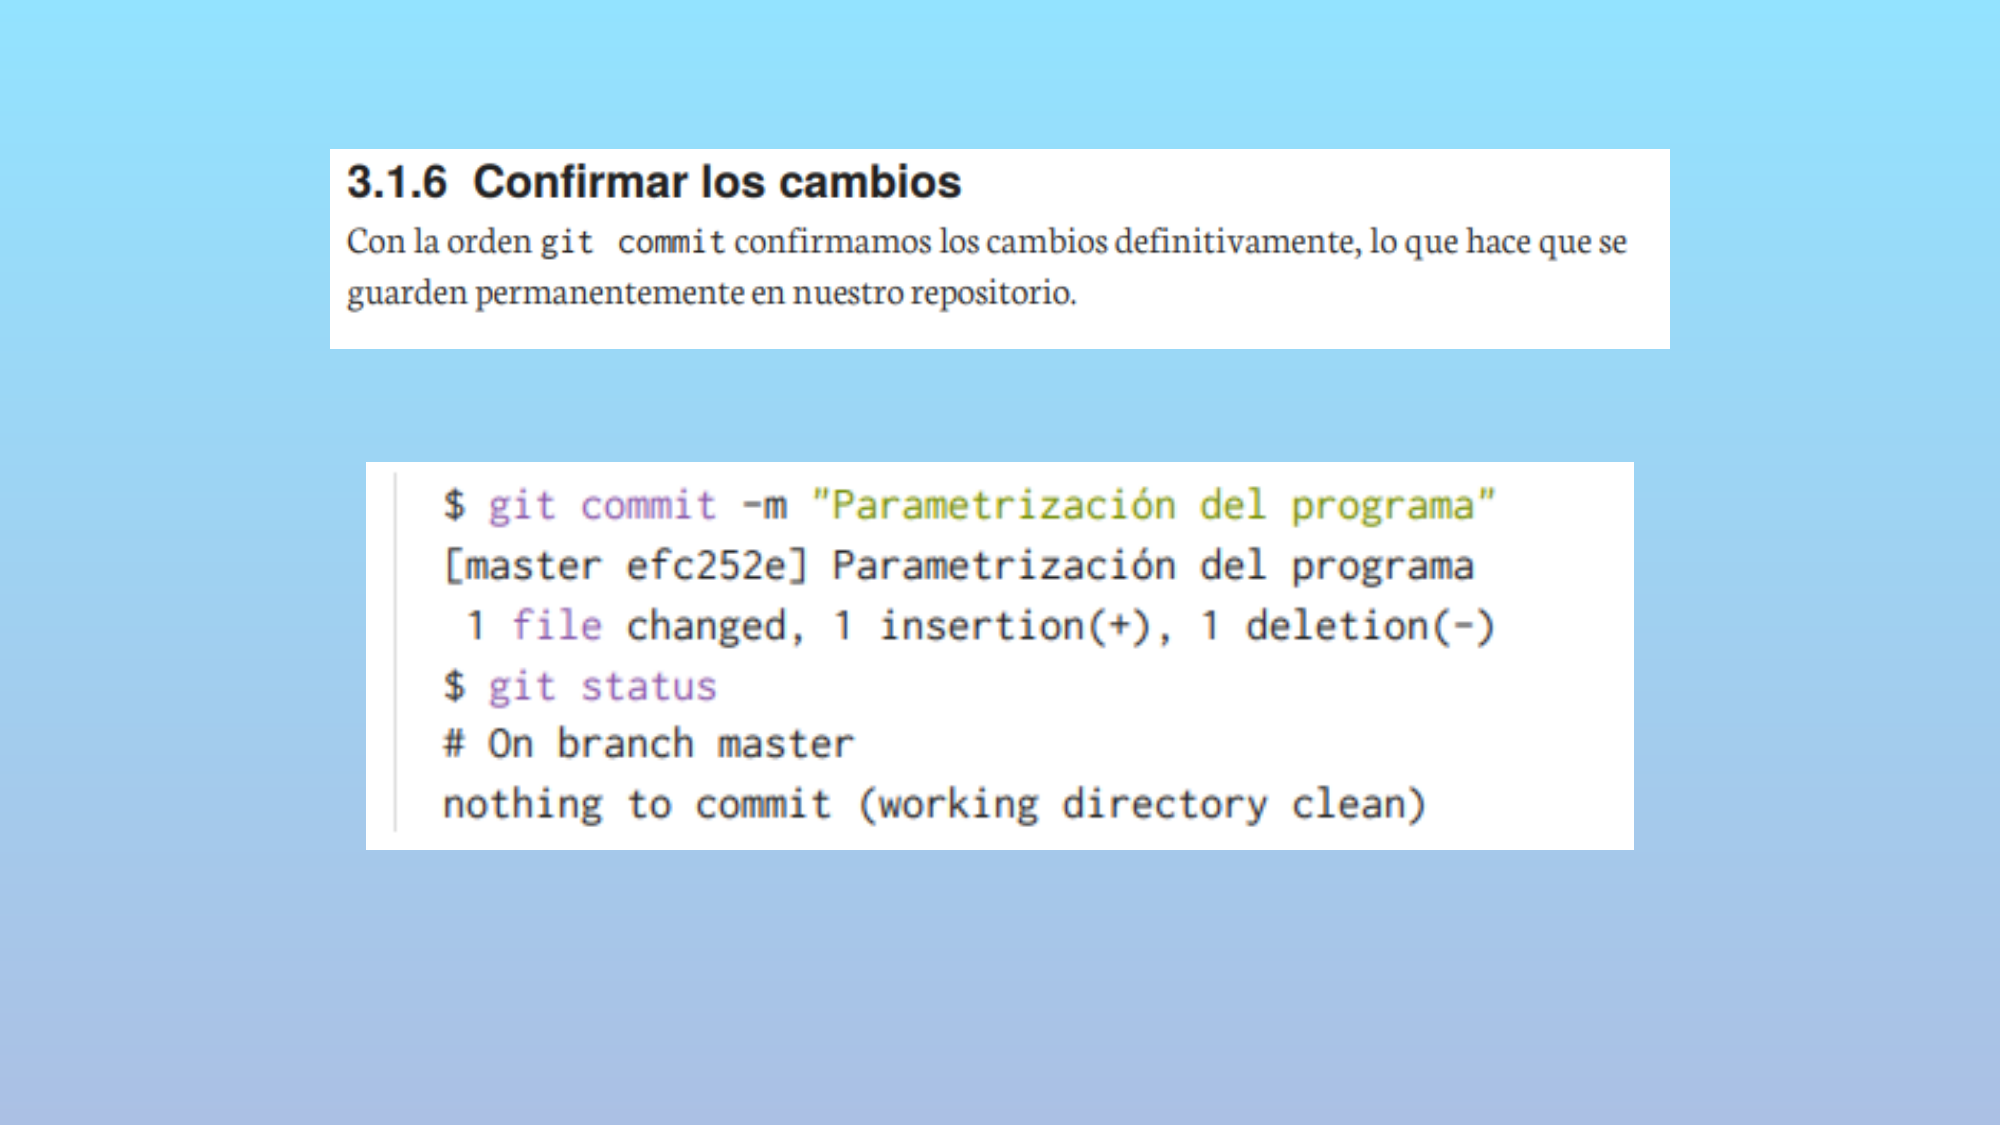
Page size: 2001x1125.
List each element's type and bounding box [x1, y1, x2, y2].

picture [366, 462, 1634, 850]
list [330, 149, 1670, 349]
